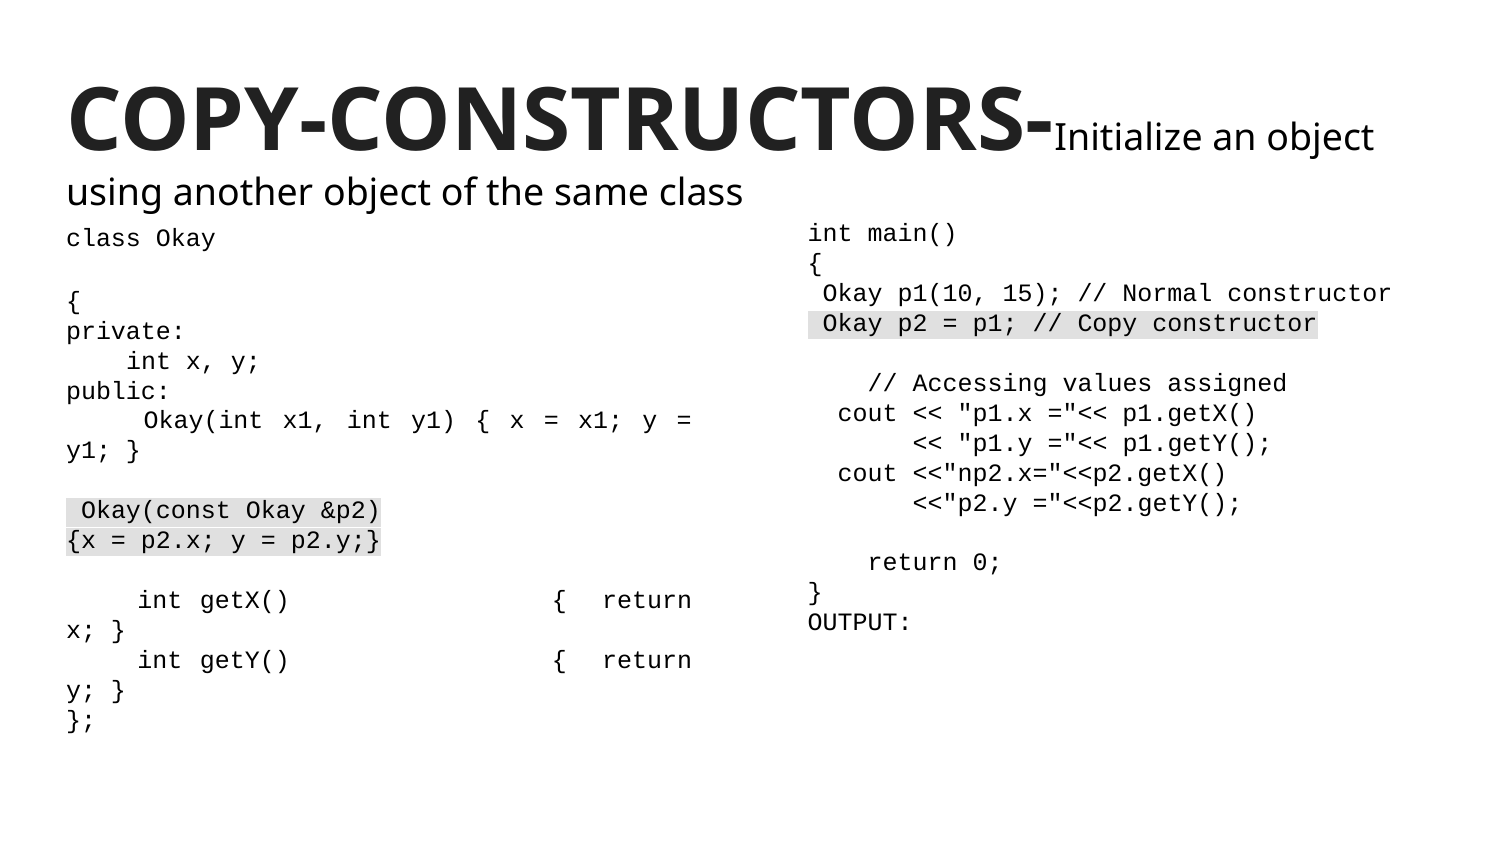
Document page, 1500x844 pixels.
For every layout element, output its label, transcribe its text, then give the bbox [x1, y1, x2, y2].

title COPY-CONSTRUCTORS-Initialize an object using another object of the same class [51, 48, 1449, 216]
list class Okay { private: int x, y; public: Okay(int x1, int y1) { x = x1; y = y1; } Okay(const Okay &p2) {x = p2.x; y = p2.y;} int getX() { return x; } int getY() { return y; } }; [51, 201, 708, 750]
list int main() { Okay p1(10, 15); // Normal constructor Okay p2 = p1; // Copy constructor // Accessing values assigned cout << "p1.x ="<< p1.getX() << "p1.y ="<< p1.getY(); cout <<"np2.x="<<p2.getX() <<"p2.y ="<<p2.getY(); return 0; } OUTPUT: [792, 201, 1449, 750]
